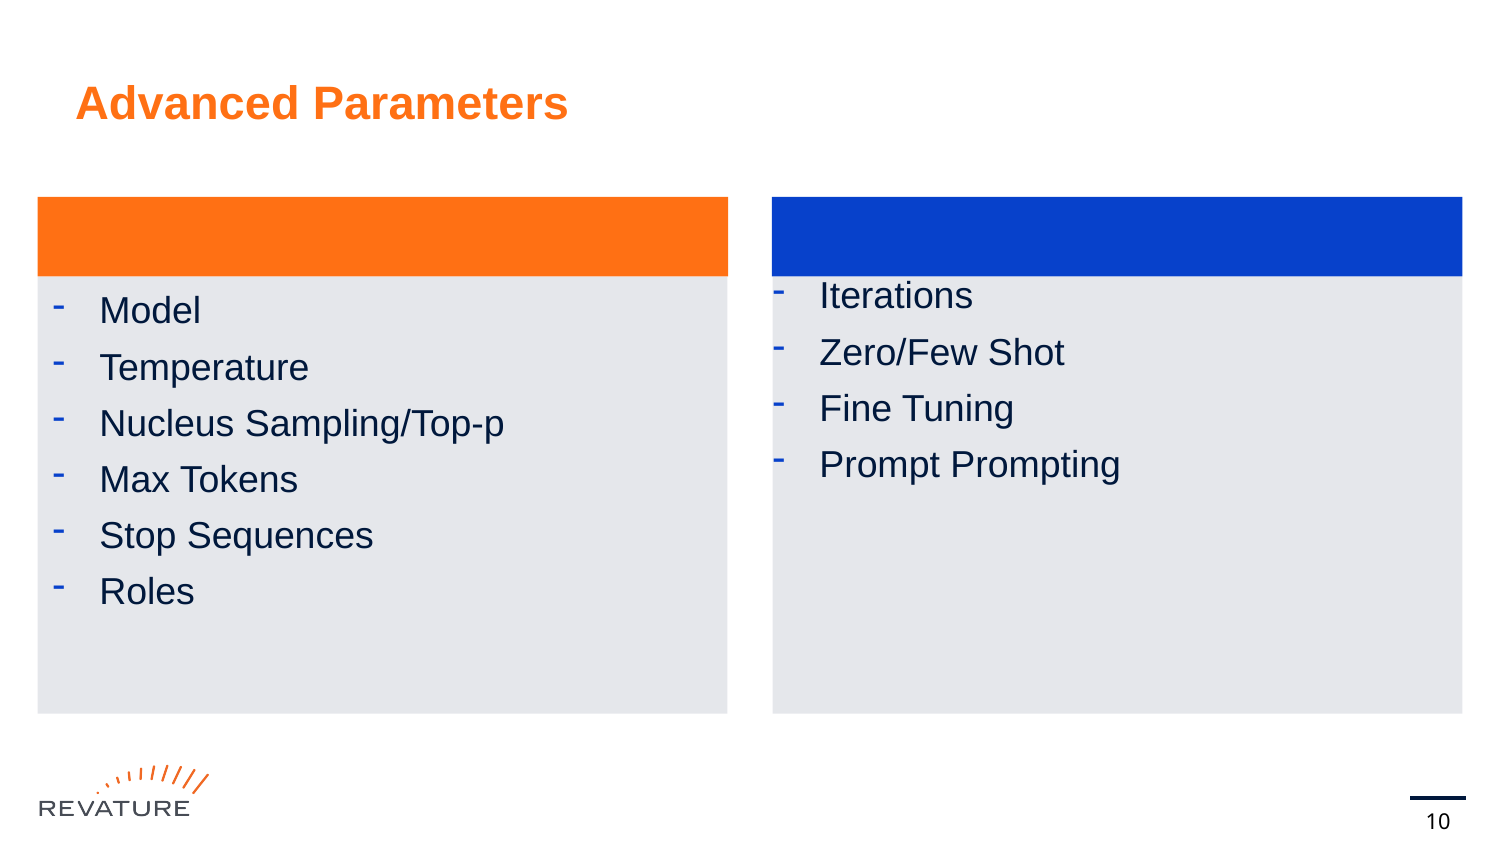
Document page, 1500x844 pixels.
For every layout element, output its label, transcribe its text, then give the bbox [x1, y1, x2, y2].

list [771, 196, 1463, 277]
list Model Temperature Nucleus Sampling/Top-p Max Tokens Stop Sequences Roles [37, 276, 728, 714]
picture [34, 761, 211, 820]
list Iterations Zero/Few Shot Fine Tuning Prompt Prompting [772, 276, 1463, 714]
title Advanced Parameters [75, 33, 1425, 175]
list [37, 196, 729, 277]
